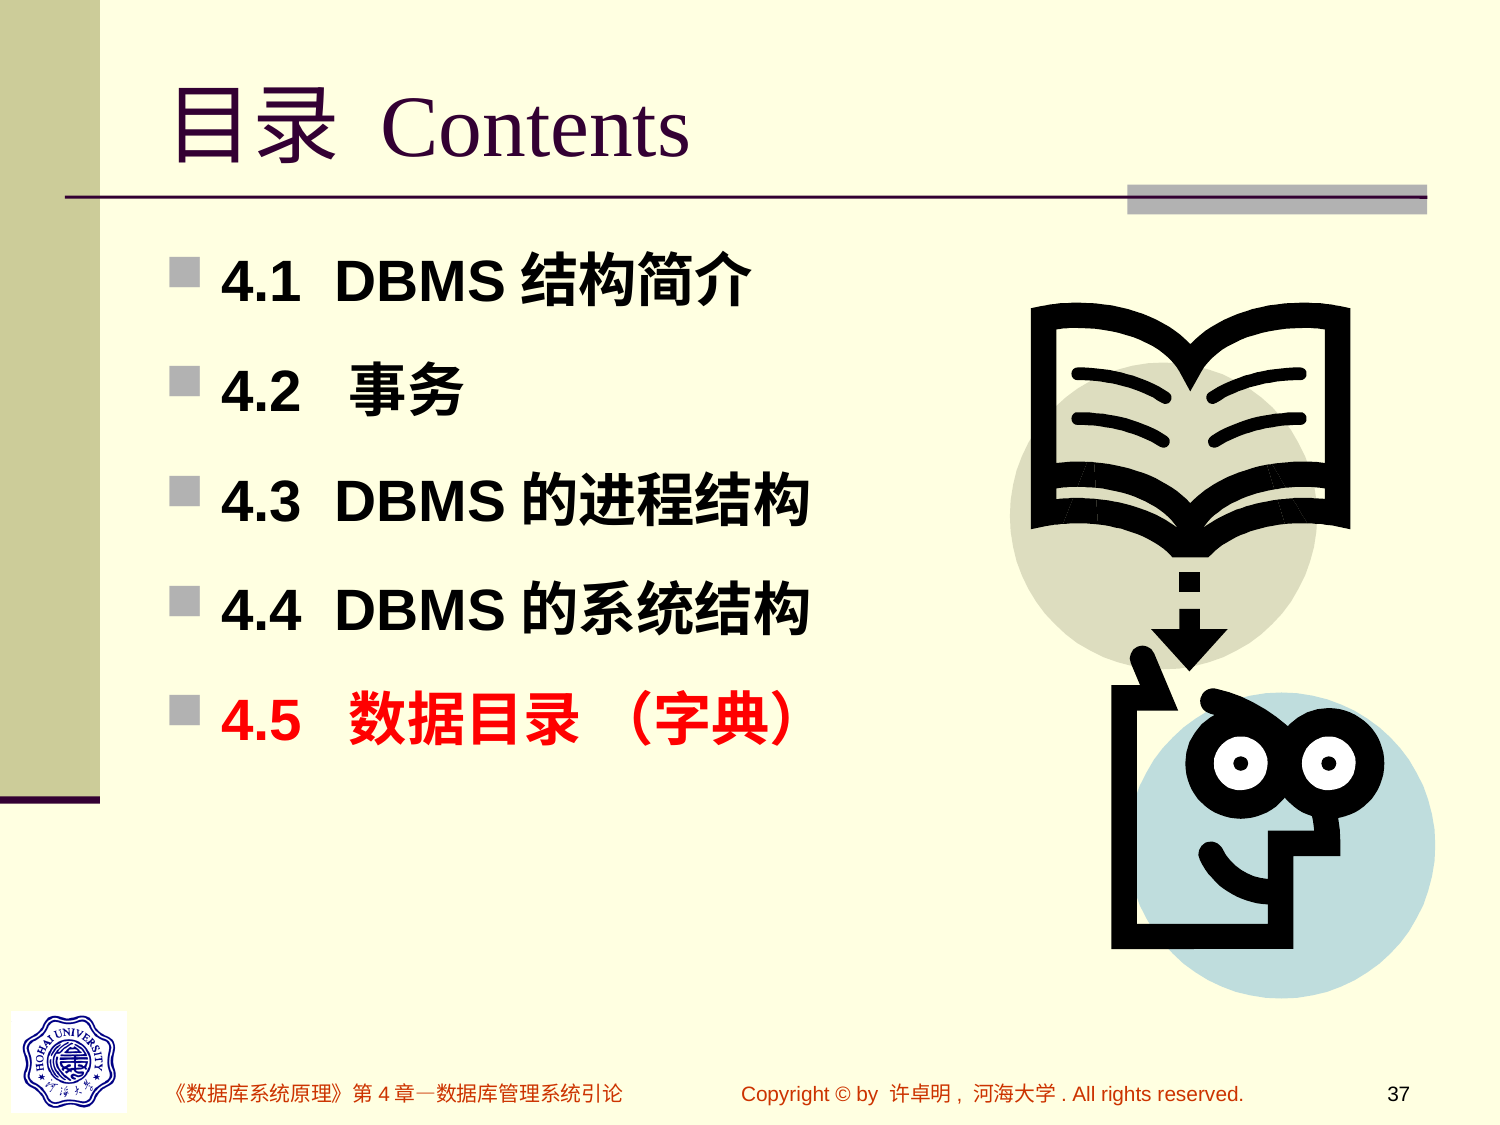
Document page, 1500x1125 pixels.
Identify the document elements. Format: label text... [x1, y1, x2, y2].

footer 《数据库系统原理》第4章—数据库管理系统引论 [151, 1073, 703, 1115]
picture [1009, 302, 1436, 999]
picture [11, 1011, 127, 1113]
slide_number 37 [1316, 1073, 1425, 1115]
title 目录 Contents [149, 45, 1426, 197]
list 4.1 DBMS结构简介 4.2 事务 4.3 DBMS的进程结构 4.4 DBMS的系统结构 4.5 数据目录 （字典） [149, 207, 1426, 1056]
slide_number Copyright © by 许卓明, 河海大学. All rights reserved. [726, 1073, 1294, 1115]
